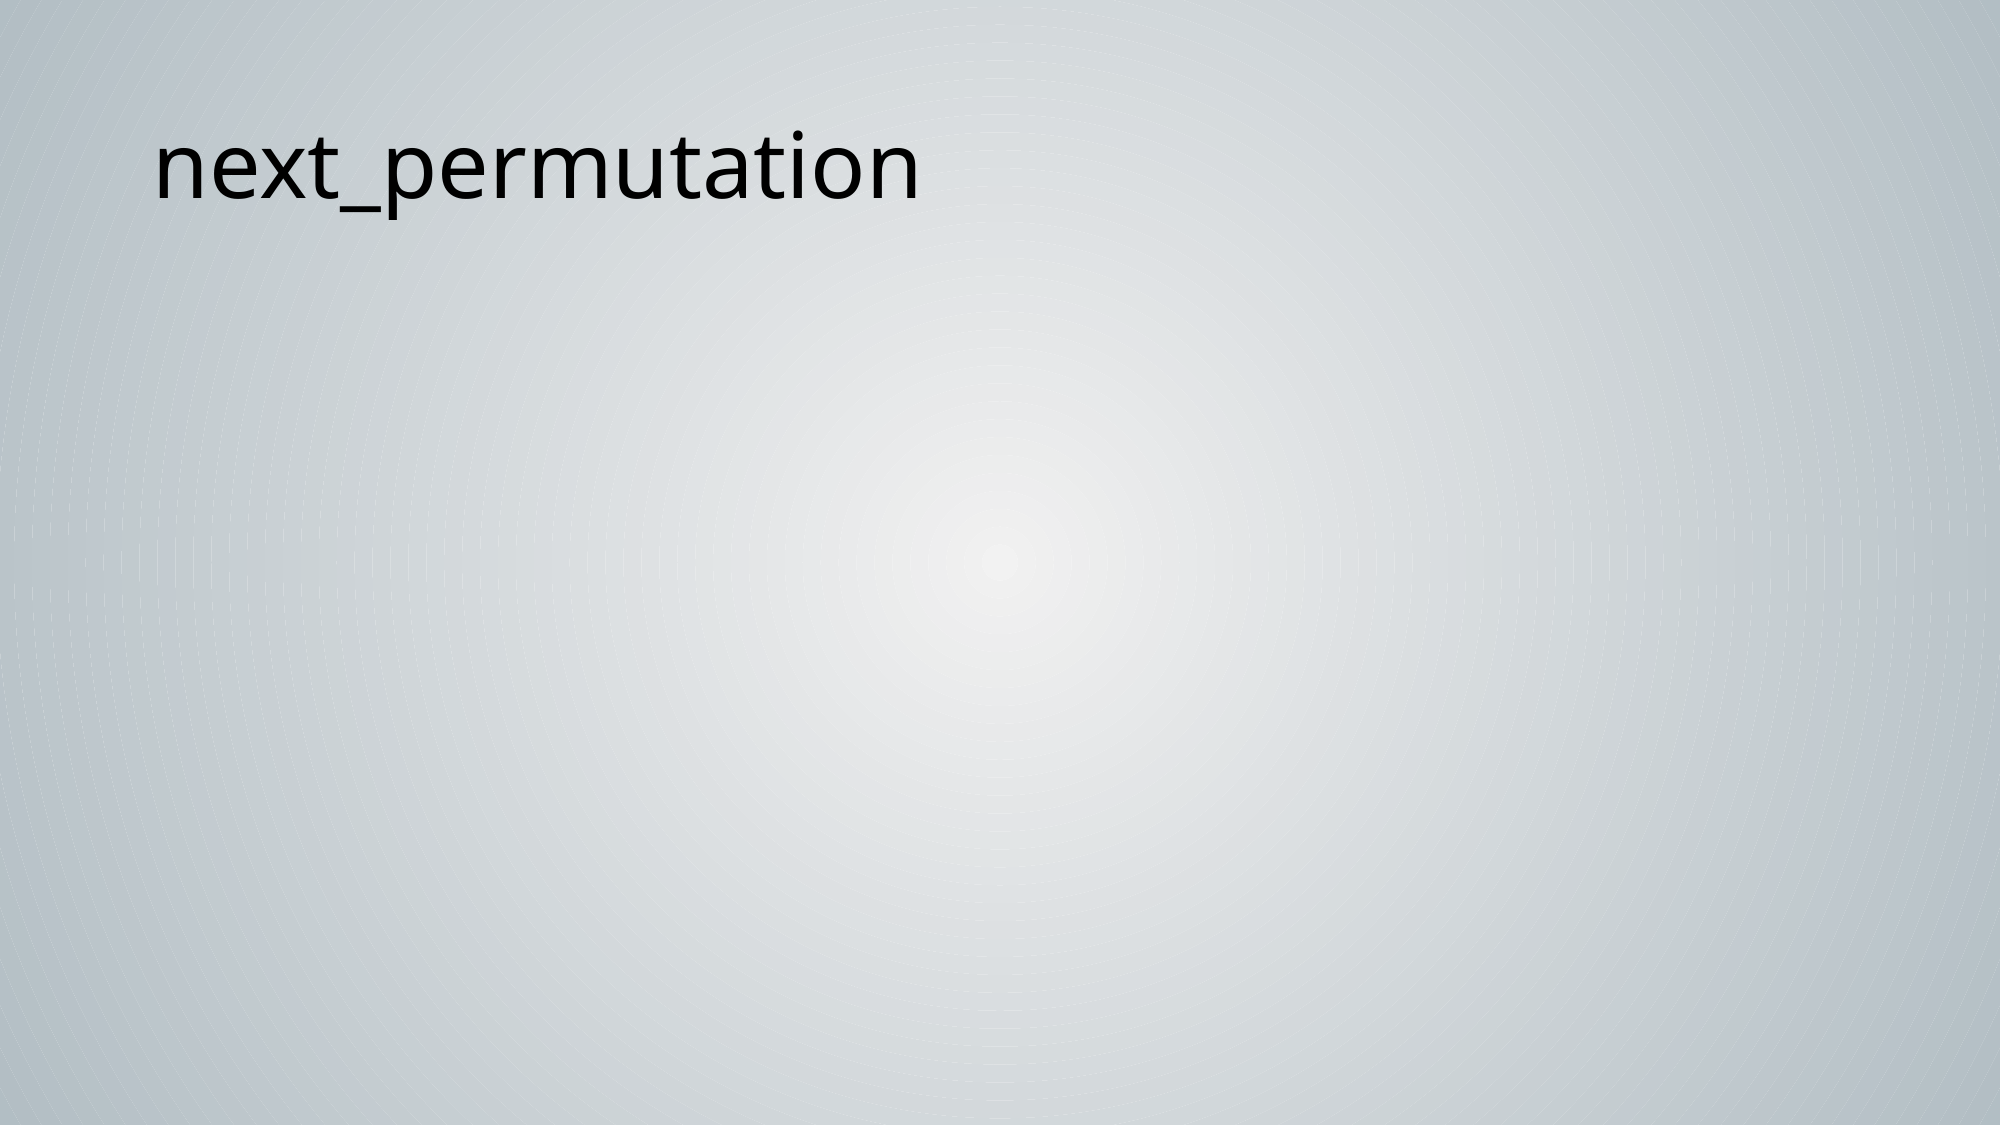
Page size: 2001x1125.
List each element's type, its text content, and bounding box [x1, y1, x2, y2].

title next_permutation [137, 59, 1863, 278]
